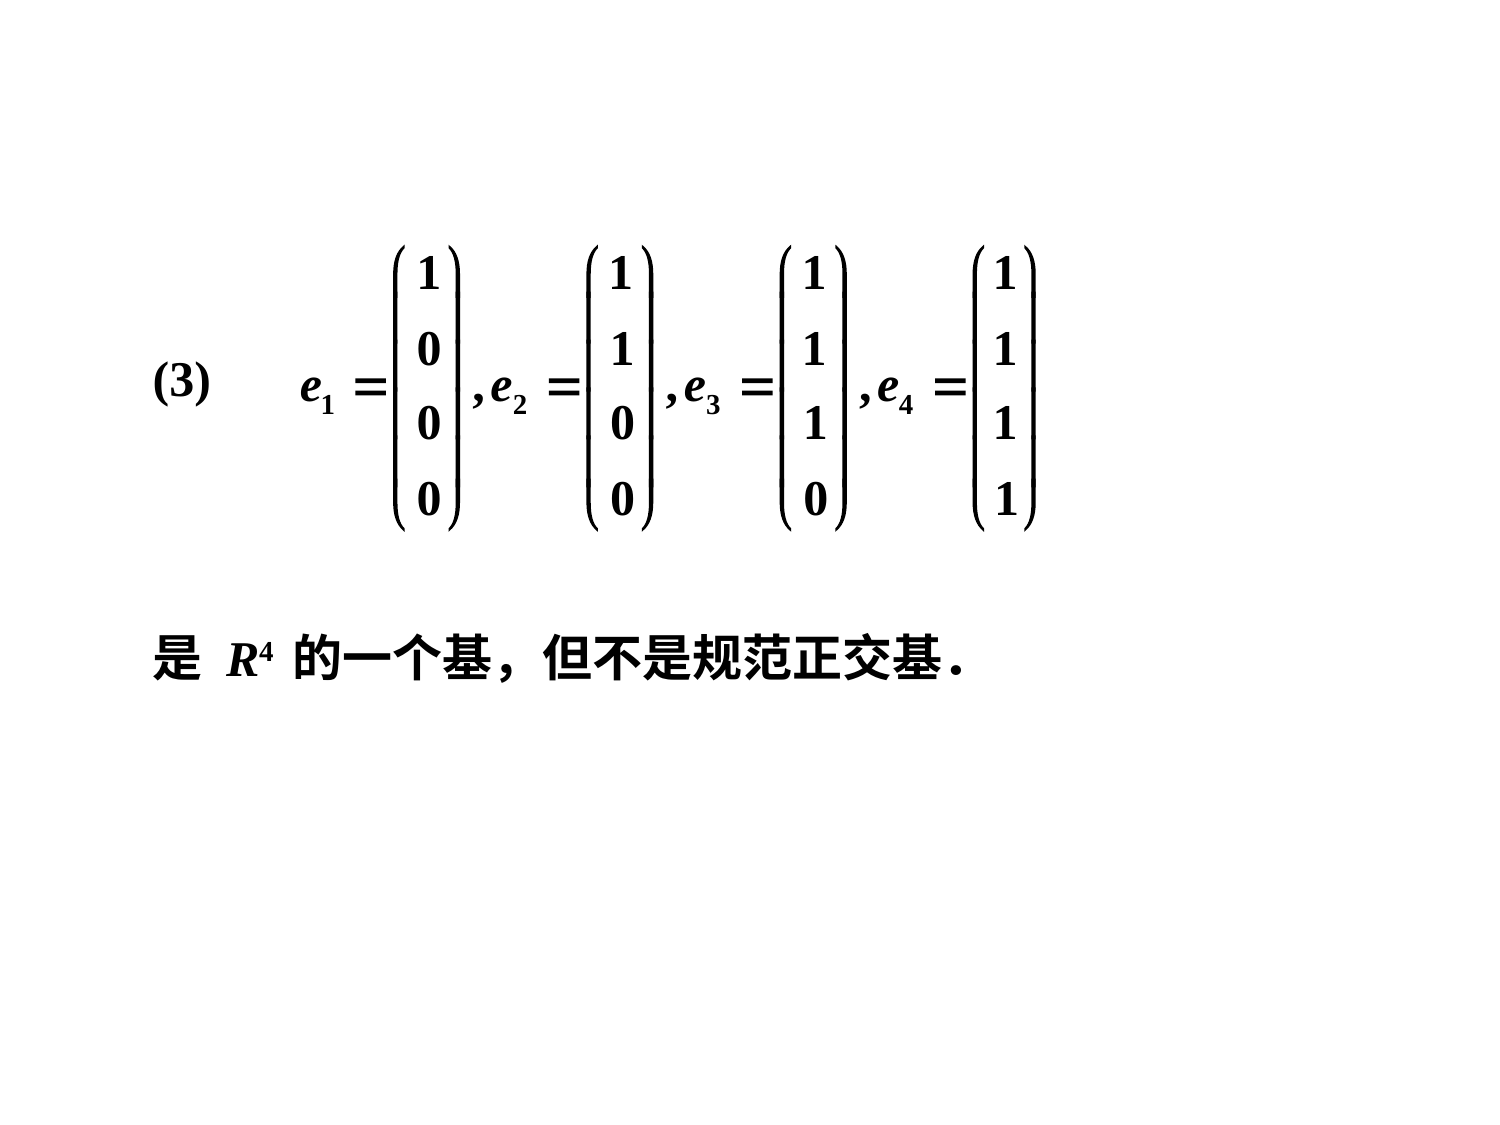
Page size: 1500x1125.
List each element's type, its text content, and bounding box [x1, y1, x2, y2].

text_box (3) 是 R4 的一个基，但不是规范正交基． [137, 199, 1489, 694]
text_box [292, 234, 1052, 540]
